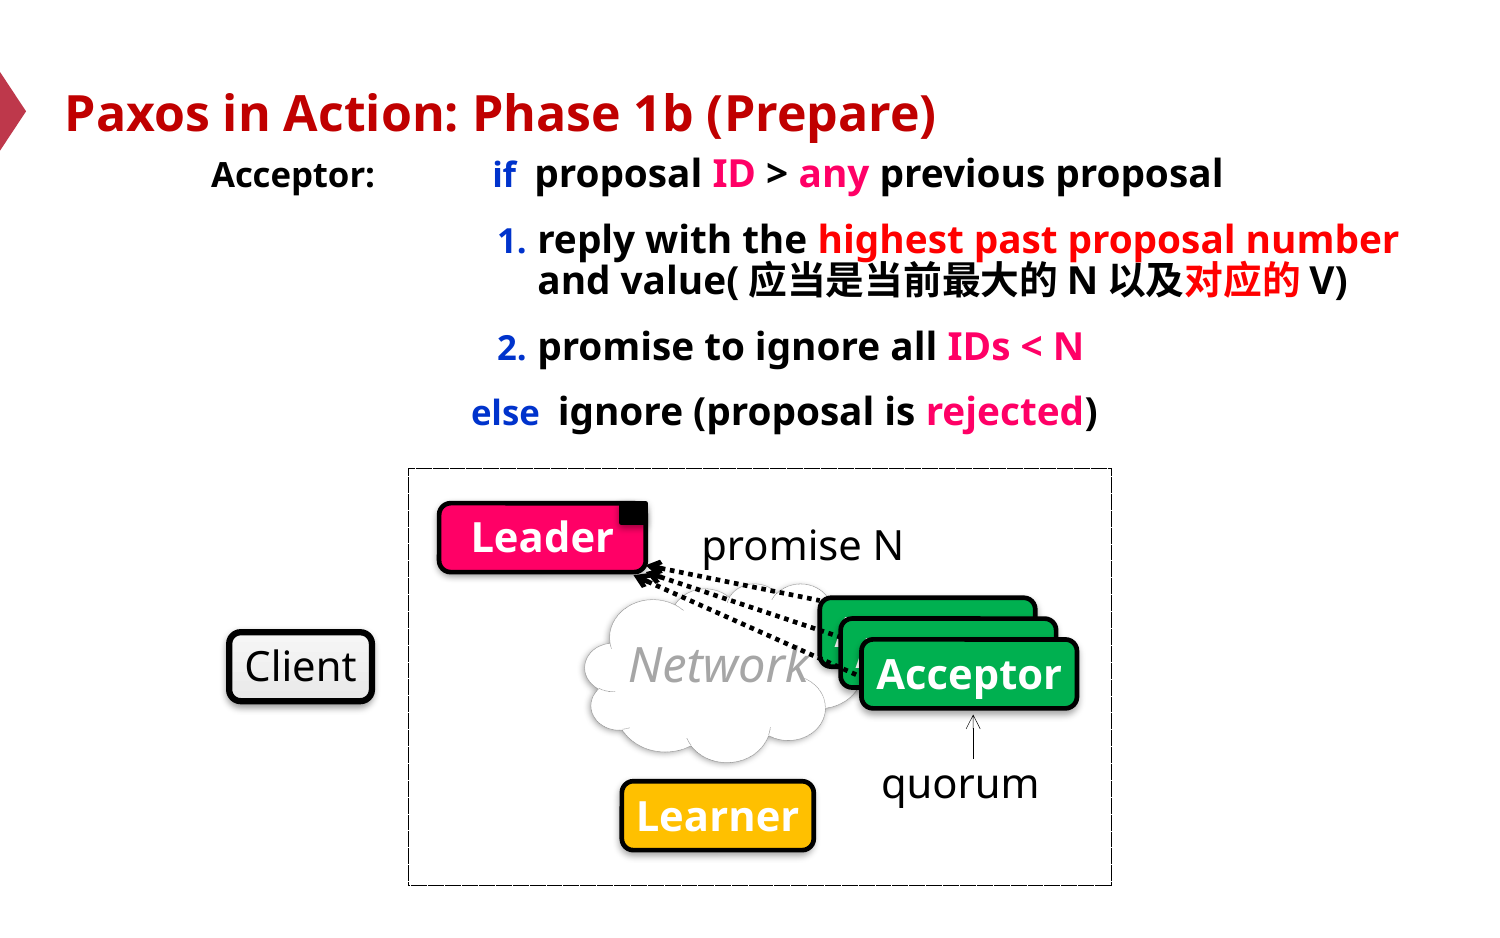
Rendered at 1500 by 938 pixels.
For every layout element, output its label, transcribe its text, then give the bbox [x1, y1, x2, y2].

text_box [645, 564, 821, 571]
text_box quorum [866, 758, 1055, 814]
text_box promise N [686, 520, 920, 576]
list Acceptor: if proposal ID > any previous proposal reply with the highest past proposal number and value(应当是当前最大的N以及对应的V) promise to ignore all IDs < N else ignore (proposal is rejected) [187, 146, 1425, 448]
text_box Client [228, 631, 373, 702]
text_box [406, 467, 1114, 887]
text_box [438, 502, 647, 573]
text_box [633, 574, 862, 678]
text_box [584, 583, 864, 763]
title Paxos in Action: Phase 1b (Prepare) [49, 37, 1400, 186]
